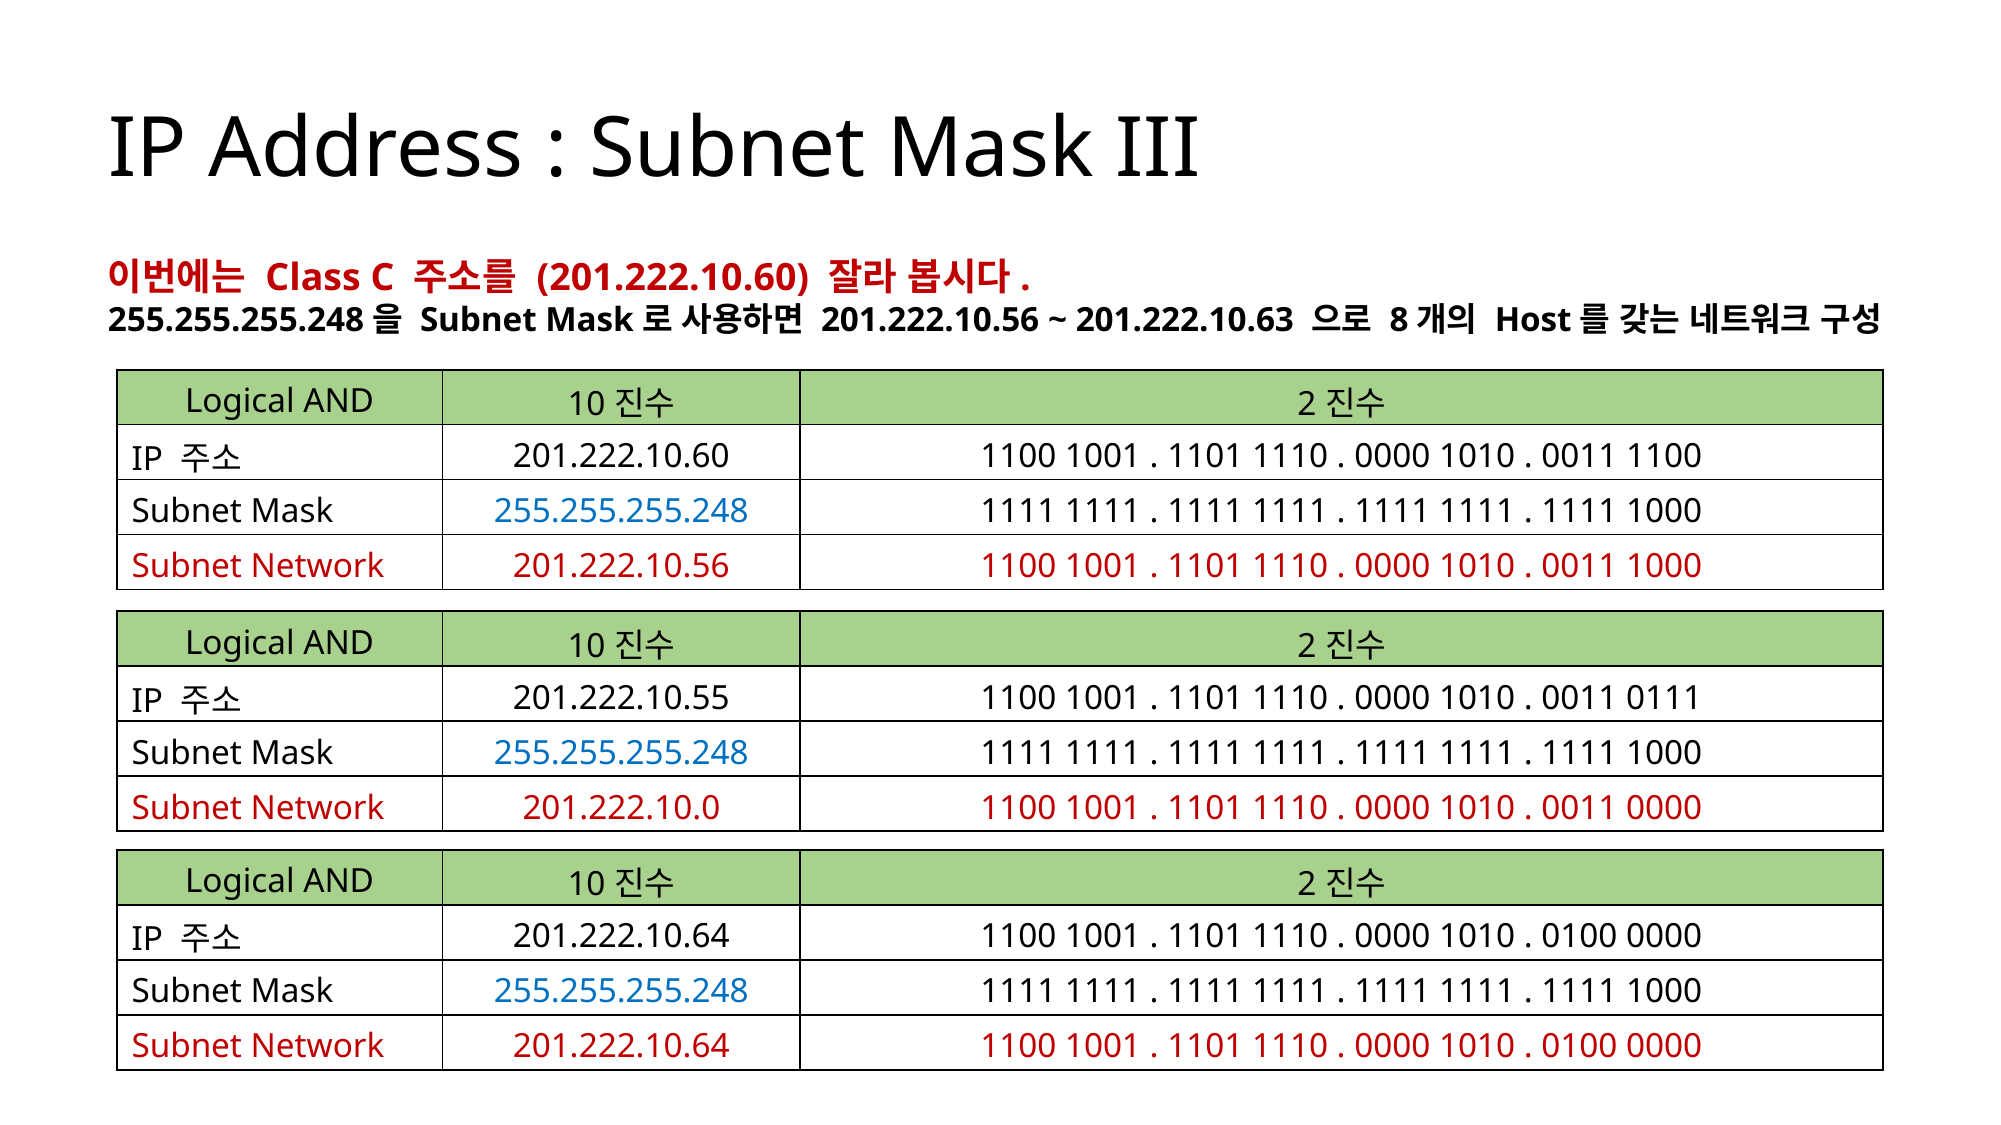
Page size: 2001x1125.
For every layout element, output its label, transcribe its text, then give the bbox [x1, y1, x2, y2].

table_cell Subnet Network [118, 777, 442, 830]
table_cell 1100 1001 . 1101 1110 . 0000 1010 . 0100 0000 [801, 1016, 1882, 1069]
table_header 10진수 [443, 371, 799, 424]
table_cell 1100 1001 . 1101 1110 . 0000 1010 . 0100 0000 [801, 906, 1882, 959]
table_header 2진수 [801, 612, 1882, 665]
table_cell 201.222.10.60 [443, 425, 799, 479]
table_header Logical AND [118, 371, 442, 424]
table_header 10진수 [443, 851, 799, 904]
text_box 이번에는 Class C 주소를 (201.222.10.60) 잘라 봅시다. 255.255.255.248을 Subnet Mask로 사용하면 201.222.10.56 ~ 201.222.10.63 으로 8개의 Host를 갖는 네트워크 구성 [93, 245, 1943, 346]
table_cell 1111 1111 . 1111 1111 . 1111 1111 . 1111 1000 [801, 722, 1882, 775]
table_cell IP 주소 [118, 906, 442, 959]
table_cell Subnet Mask [118, 480, 442, 534]
table_cell 1111 1111 . 1111 1111 . 1111 1111 . 1111 1000 [801, 961, 1882, 1014]
table_header Logical AND [118, 612, 442, 665]
table_cell 1111 1111 . 1111 1111 . 1111 1111 . 1111 1000 [801, 480, 1882, 534]
table_cell 255.255.255.248 [443, 480, 799, 534]
title IP Address : Subnet Mask III [93, 78, 1943, 221]
table_header 10진수 [443, 612, 799, 665]
table_cell 255.255.255.248 [443, 961, 799, 1014]
table_cell 1100 1001 . 1101 1110 . 0000 1010 . 0011 1000 [801, 535, 1882, 589]
table_cell 201.222.10.64 [443, 1016, 799, 1069]
table_header Logical AND [118, 851, 442, 904]
table_header 2진수 [801, 371, 1882, 424]
table_cell 201.222.10.0 [443, 777, 799, 830]
table_cell IP 주소 [118, 667, 442, 720]
table_header 2진수 [801, 851, 1882, 904]
table_cell Subnet Network [118, 1016, 442, 1069]
table_cell Subnet Mask [118, 961, 442, 1014]
table_cell 201.222.10.64 [443, 906, 799, 959]
table_cell 1100 1001 . 1101 1110 . 0000 1010 . 0011 0000 [801, 777, 1882, 830]
table_cell 201.222.10.55 [443, 667, 799, 720]
table_cell IP 주소 [118, 425, 442, 479]
table_cell 201.222.10.56 [443, 535, 799, 589]
table_cell 1100 1001 . 1101 1110 . 0000 1010 . 0011 1100 [801, 425, 1882, 479]
table_cell 255.255.255.248 [443, 722, 799, 775]
table_cell 1100 1001 . 1101 1110 . 0000 1010 . 0011 0111 [801, 667, 1882, 720]
table_cell Subnet Mask [118, 722, 442, 775]
table_cell Subnet Network [118, 535, 442, 589]
